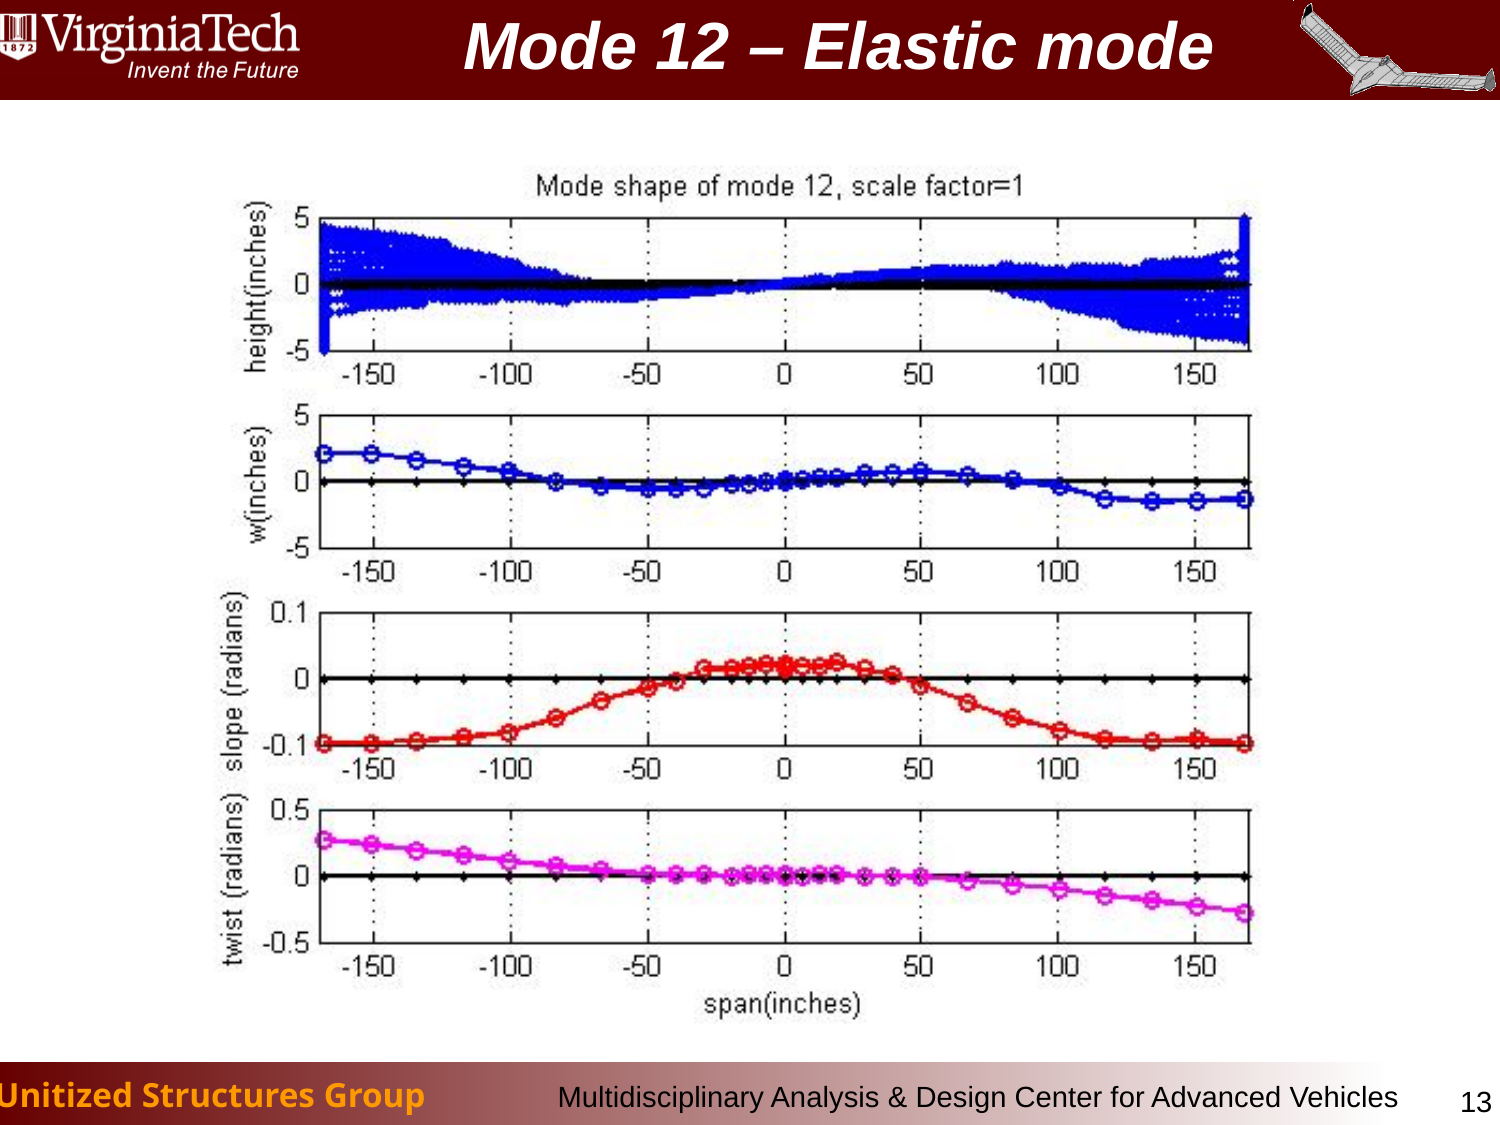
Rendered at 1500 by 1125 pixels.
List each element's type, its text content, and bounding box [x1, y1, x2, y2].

picture [1293, 0, 1497, 100]
picture [0, 12, 300, 78]
picture [163, 149, 1364, 1051]
title Mode 12 – Elastic mode [338, 4, 1340, 92]
